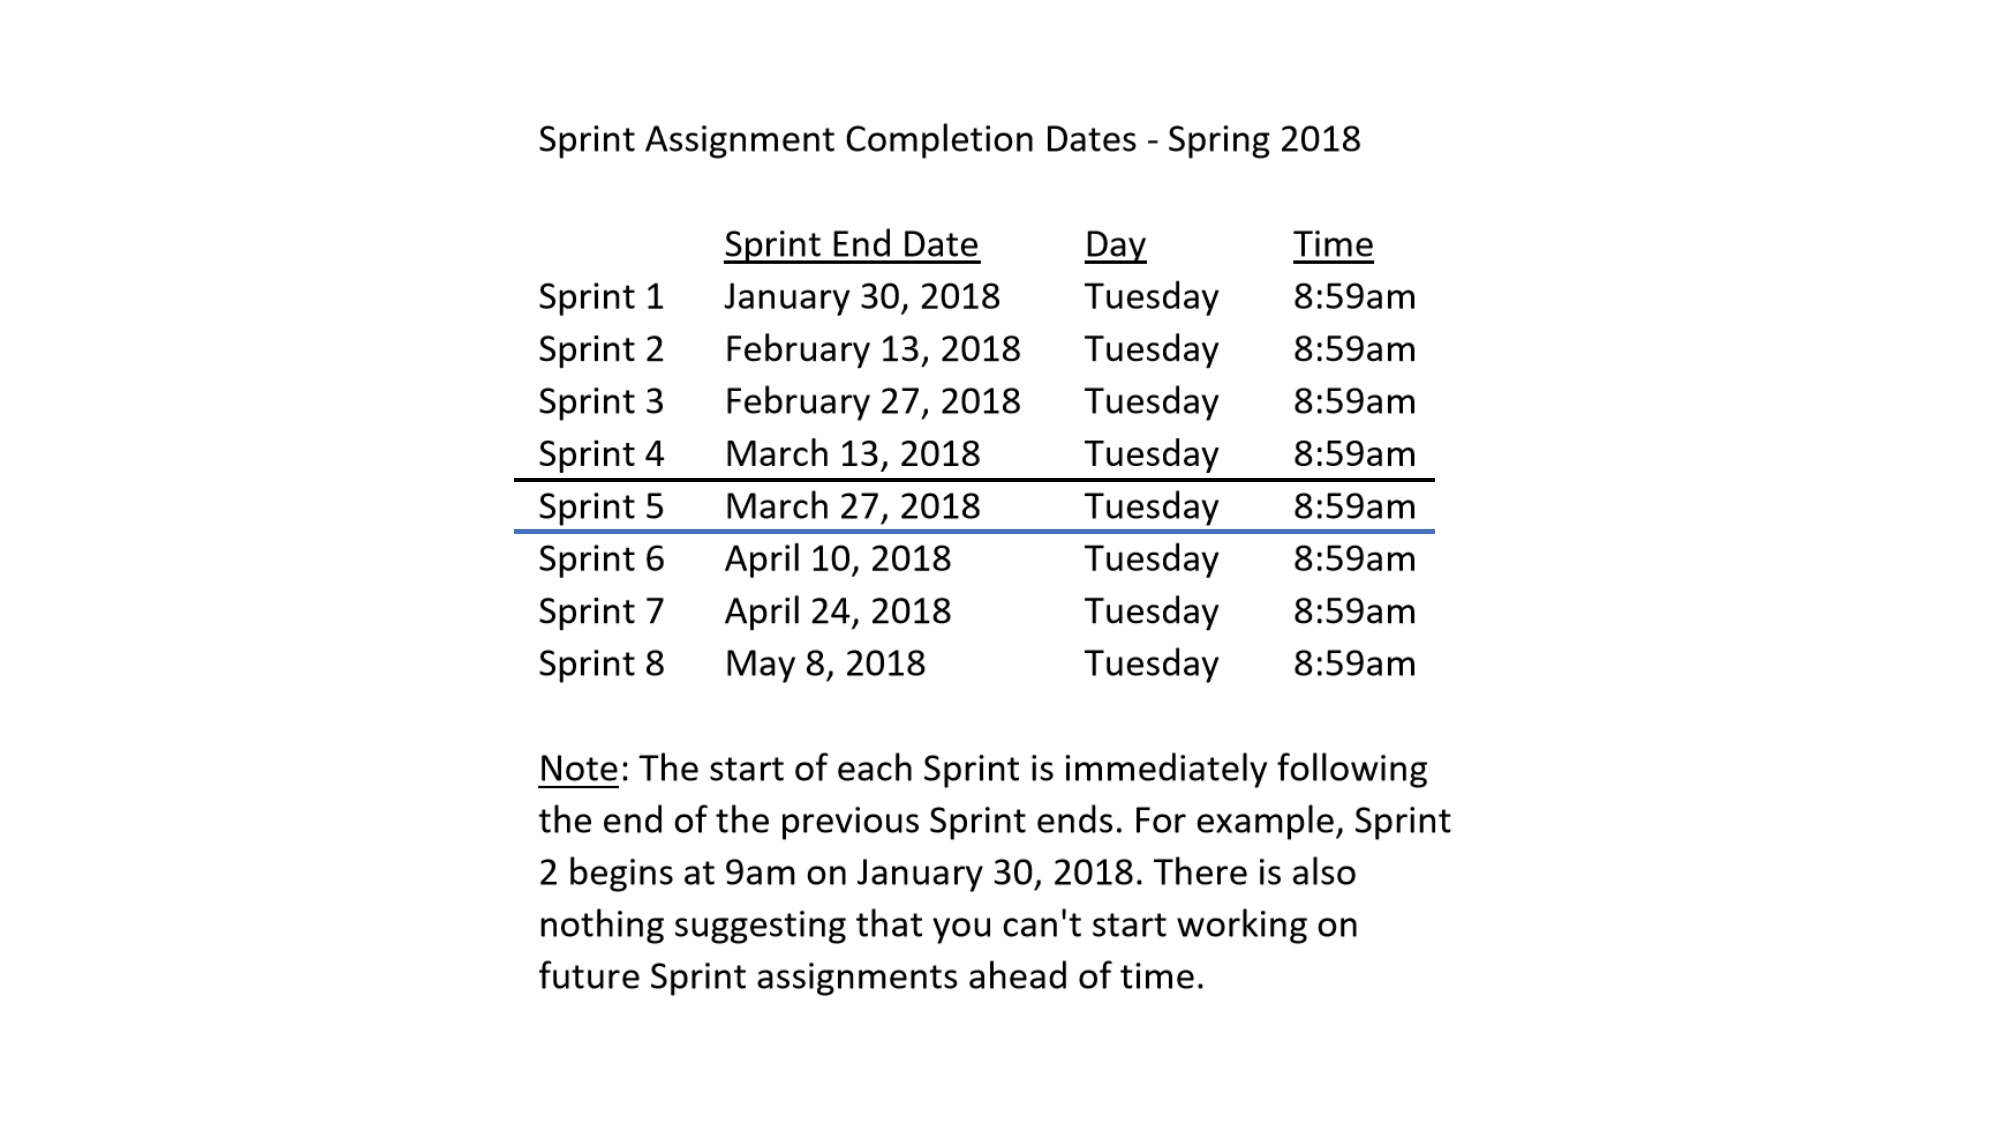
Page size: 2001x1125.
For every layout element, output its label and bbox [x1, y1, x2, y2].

picture [528, 115, 1471, 1010]
